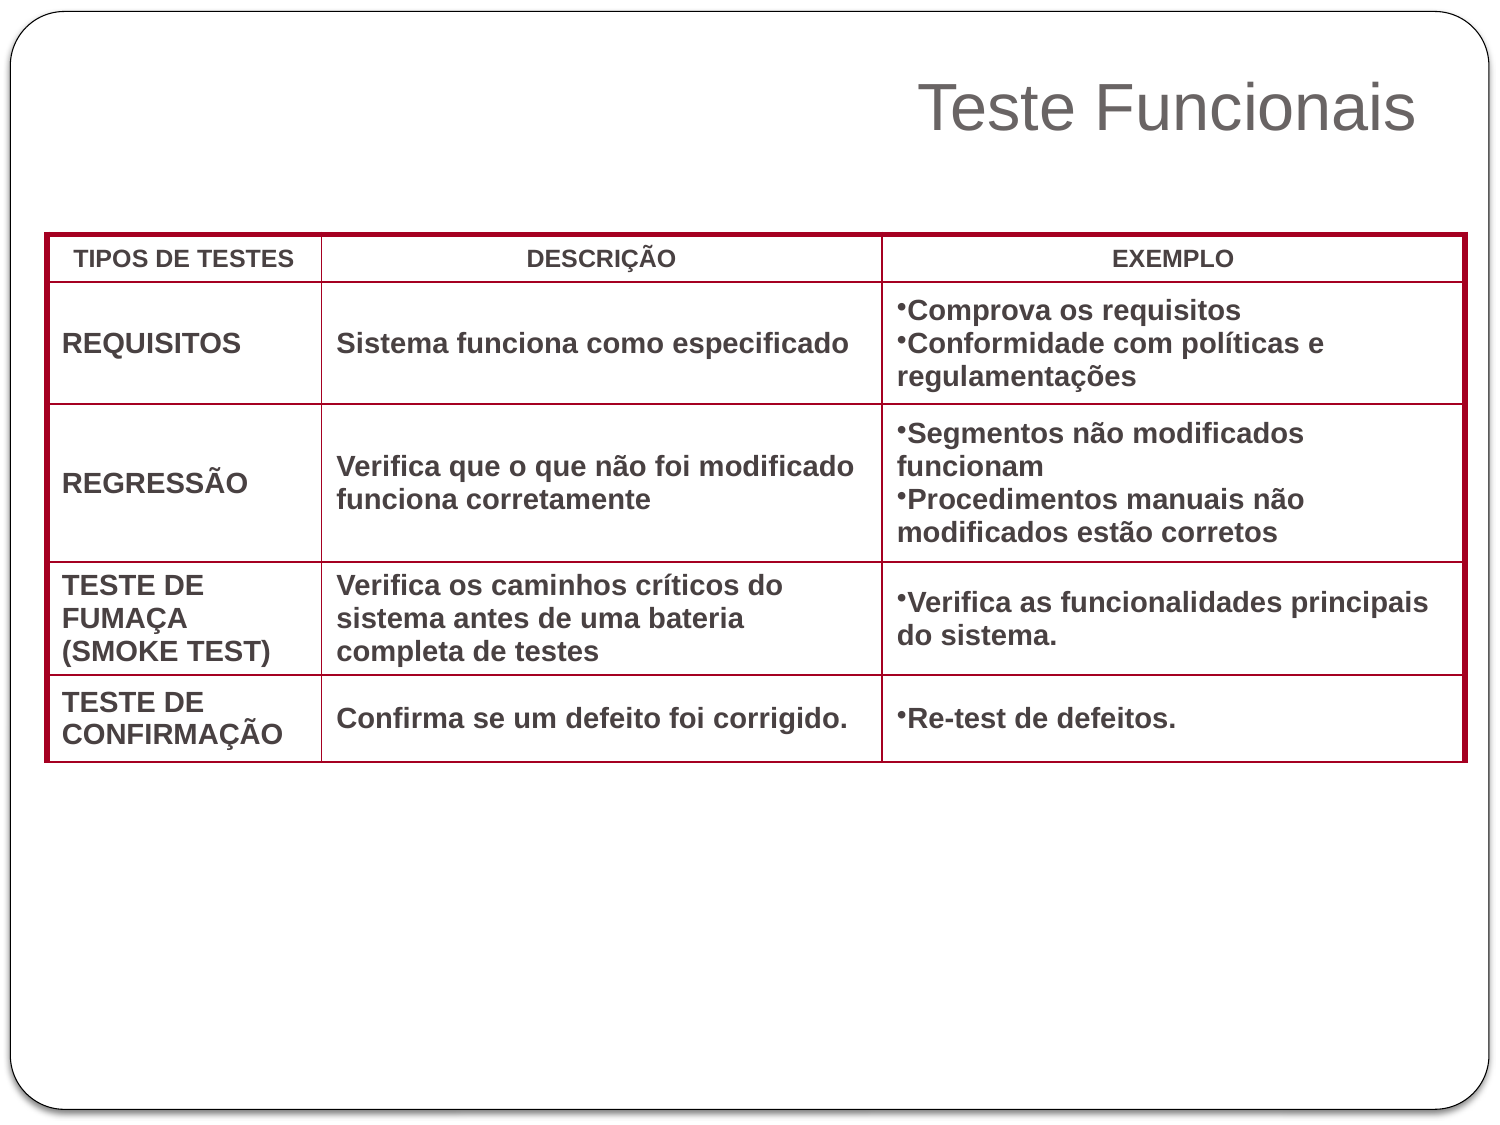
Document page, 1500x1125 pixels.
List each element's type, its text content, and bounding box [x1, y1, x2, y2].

text_box Teste Funcionais [902, 55, 1454, 153]
table_cell Verifica que o que não foi modificado funciona corretamente [322, 405, 881, 561]
table_cell Sistema funciona como especificado [322, 283, 881, 403]
table_header DESCRIÇÃO [322, 237, 881, 281]
table_cell Segmentos não modificados funcionam Procedimentos manuais não modificados estão corretos [883, 405, 1462, 561]
table_cell Confirma se um defeito foi corrigido. [322, 676, 881, 761]
table_cell TESTE DE CONFIRMAÇÃO [50, 676, 321, 761]
table_header TIPOS DE TESTES [50, 237, 321, 281]
table_cell REQUISITOS [50, 283, 321, 403]
table_cell TESTE DE FUMAÇA (SMOKE TEST) [50, 563, 321, 674]
table_header EXEMPLO [883, 237, 1462, 281]
table_cell REGRESSÃO [50, 405, 321, 561]
table_cell Verifica as funcionalidades principais do sistema. [883, 563, 1462, 674]
table_cell Re-test de defeitos. [883, 676, 1462, 761]
table_cell Verifica os caminhos críticos do sistema antes de uma bateria completa de testes [322, 563, 881, 674]
table_cell Comprova os requisitos Conformidade com políticas e regulamentações [883, 283, 1462, 403]
